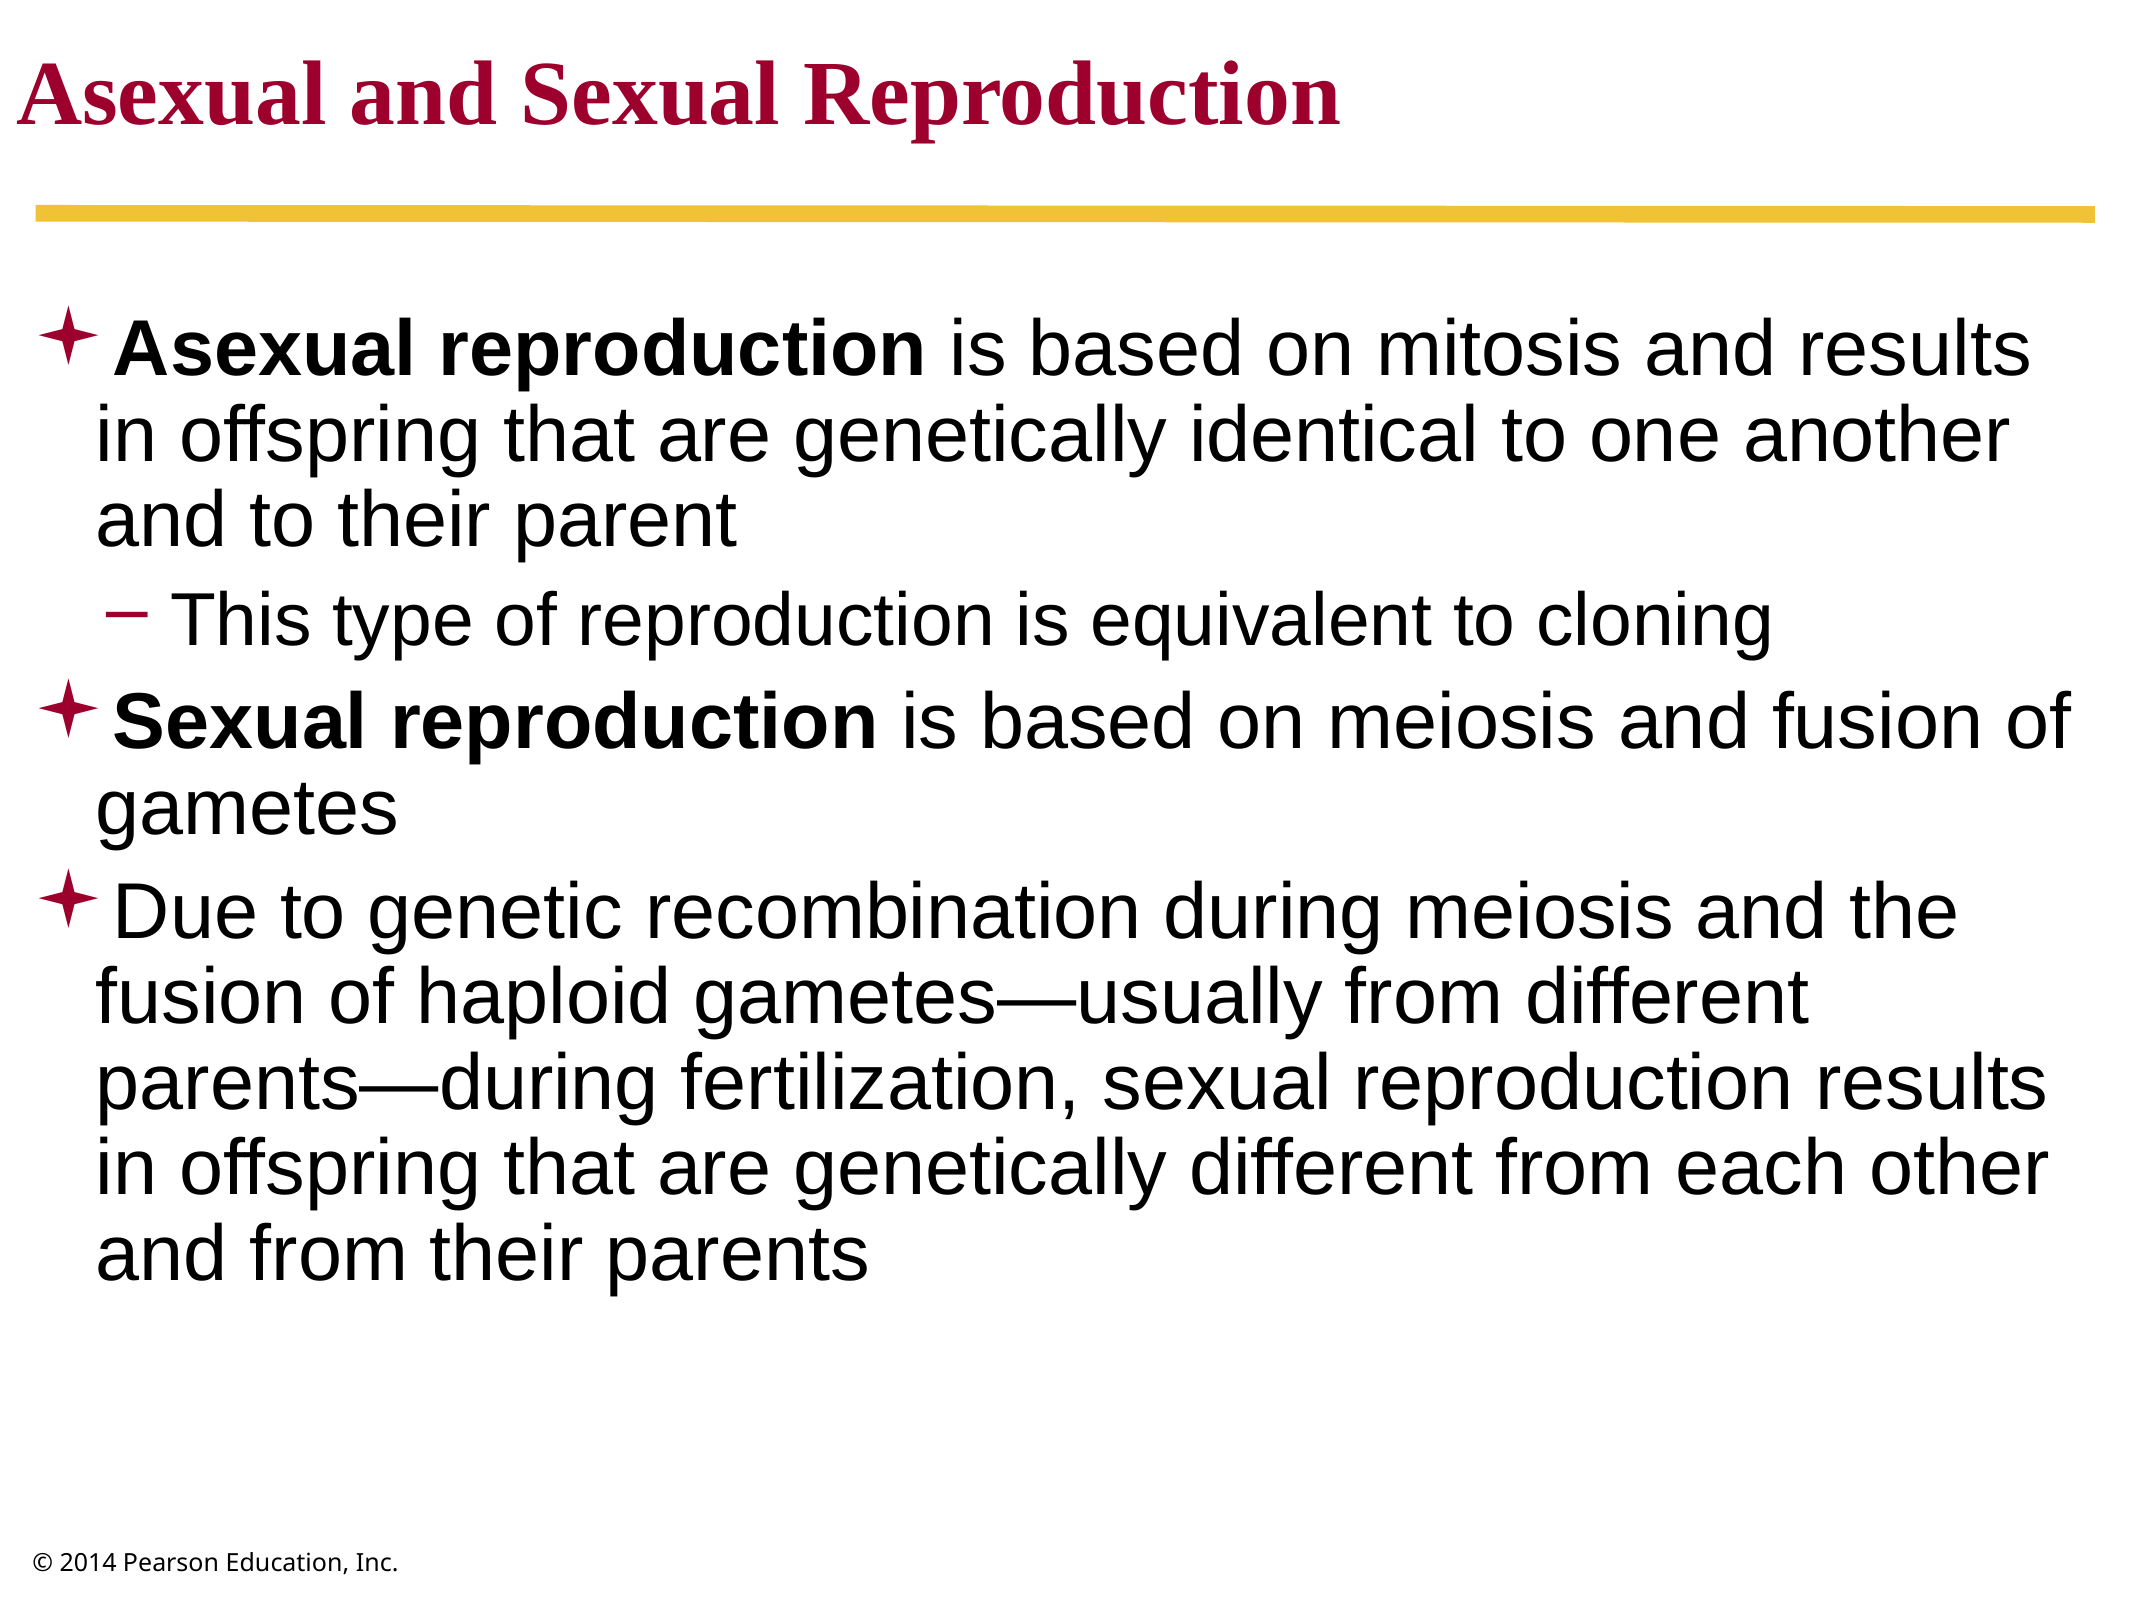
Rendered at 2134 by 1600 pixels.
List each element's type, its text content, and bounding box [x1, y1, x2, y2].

title Asexual and Sexual Reproduction [15, 44, 2064, 238]
list Asexual reproduction is based on mitosis and results in offspring that are genetically identical to one another and to their parent This type of reproduction is equivalent to cloning Sexual reproduction is based on meiosis and fusion of gametes Due to genetic recombination during meiosis and the fusion of haploid gametes—usually from different parents—during fertilization, sexual reproduction results in offspring that are genetically different from each other and from their parents [33, 306, 2082, 1537]
